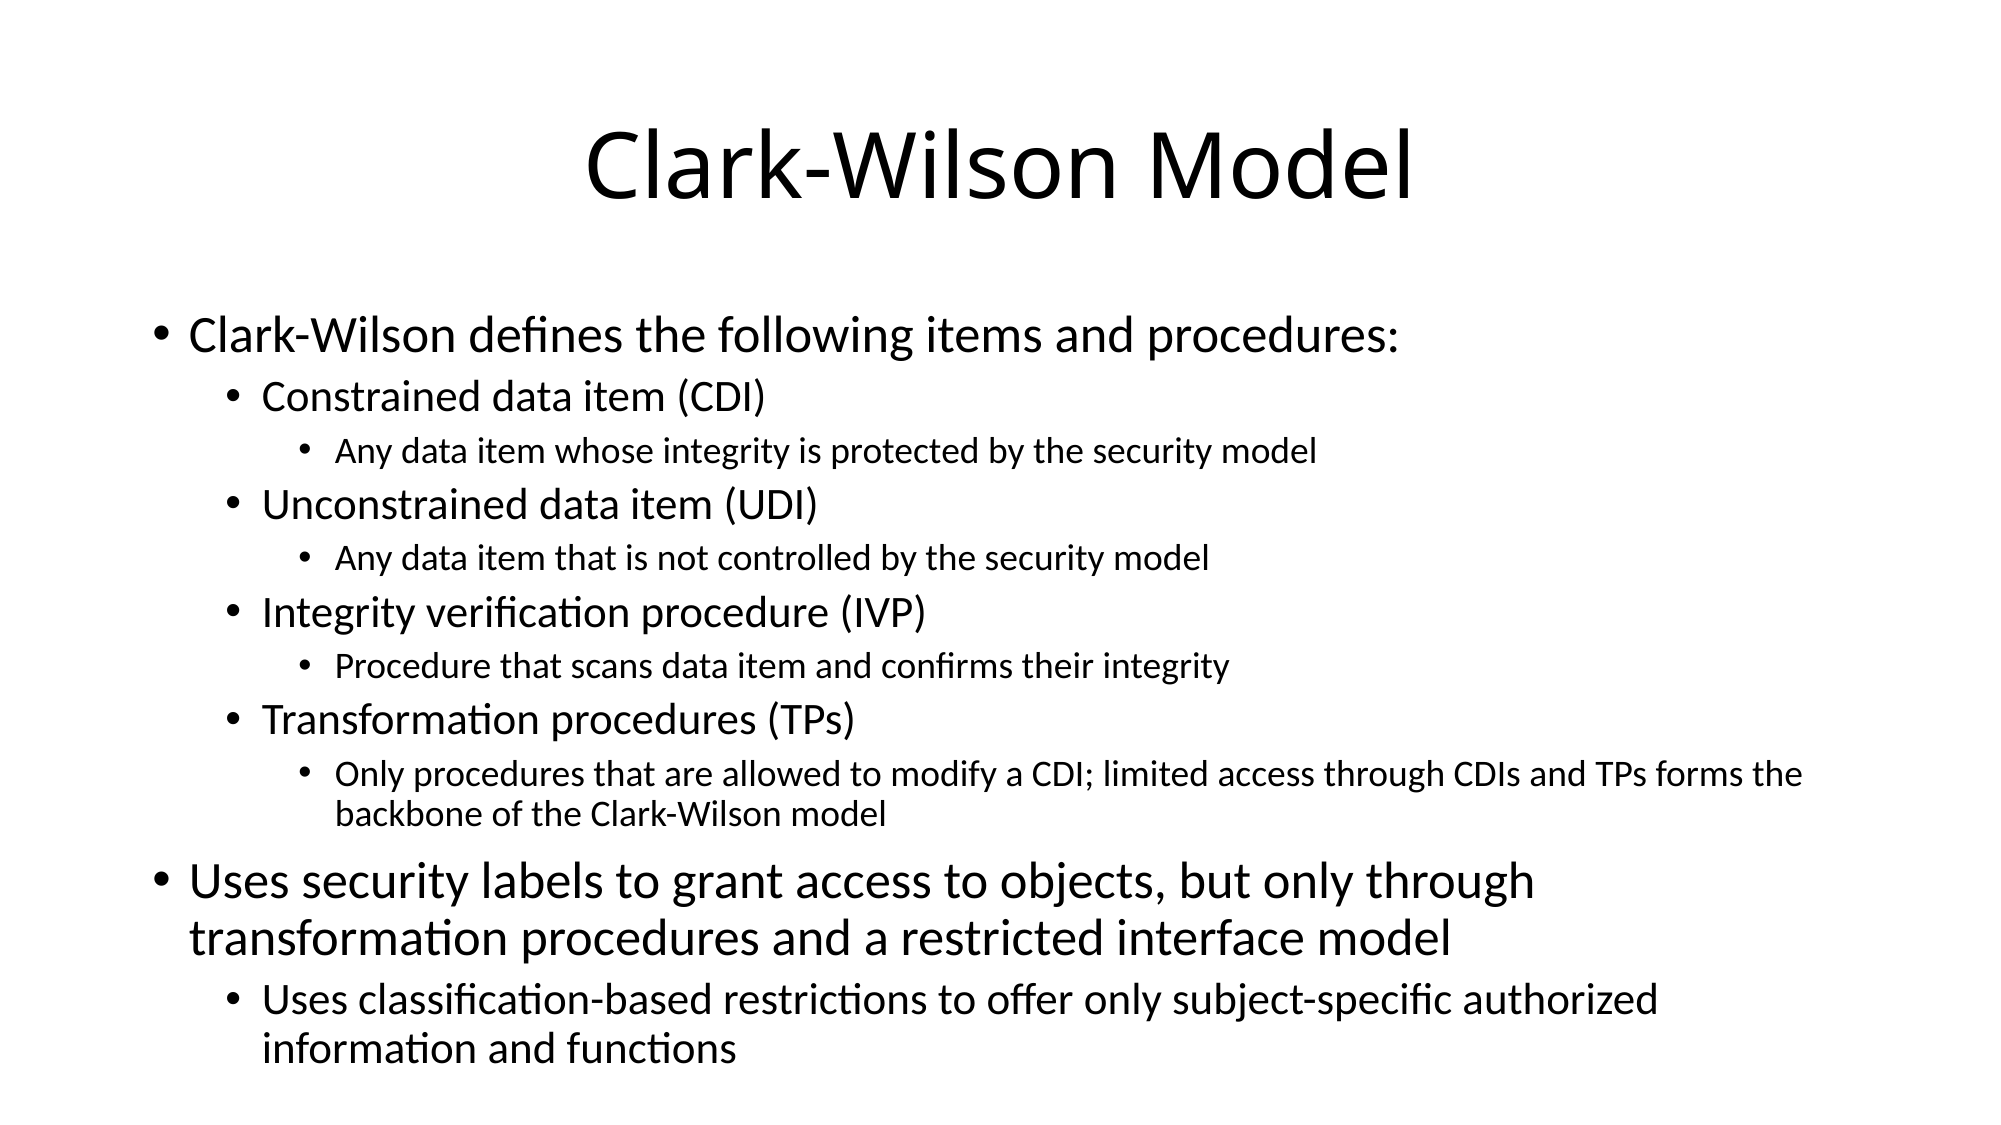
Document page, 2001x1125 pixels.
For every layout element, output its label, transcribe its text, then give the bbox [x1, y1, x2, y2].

title Clark-Wilson Model [137, 59, 1863, 278]
list Clark-Wilson defines the following items and procedures: Constrained data item (CDI) Any data item whose integrity is protected by the security model Unconstrained data item (UDI) Any data item that is not controlled by the security model Integrity verification procedure (IVP) Procedure that scans data item and confirms their integrity Transformation procedures (TPs) Only procedures that are allowed to modify a CDI; limited access through CDIs and TPs forms the backbone of the Clark-Wilson model Uses security labels to grant access to objects, but only through transformation procedures and a restricted interface model Uses classification-based restrictions to offer only subject-specific authorized information and functions [137, 299, 1863, 1082]
